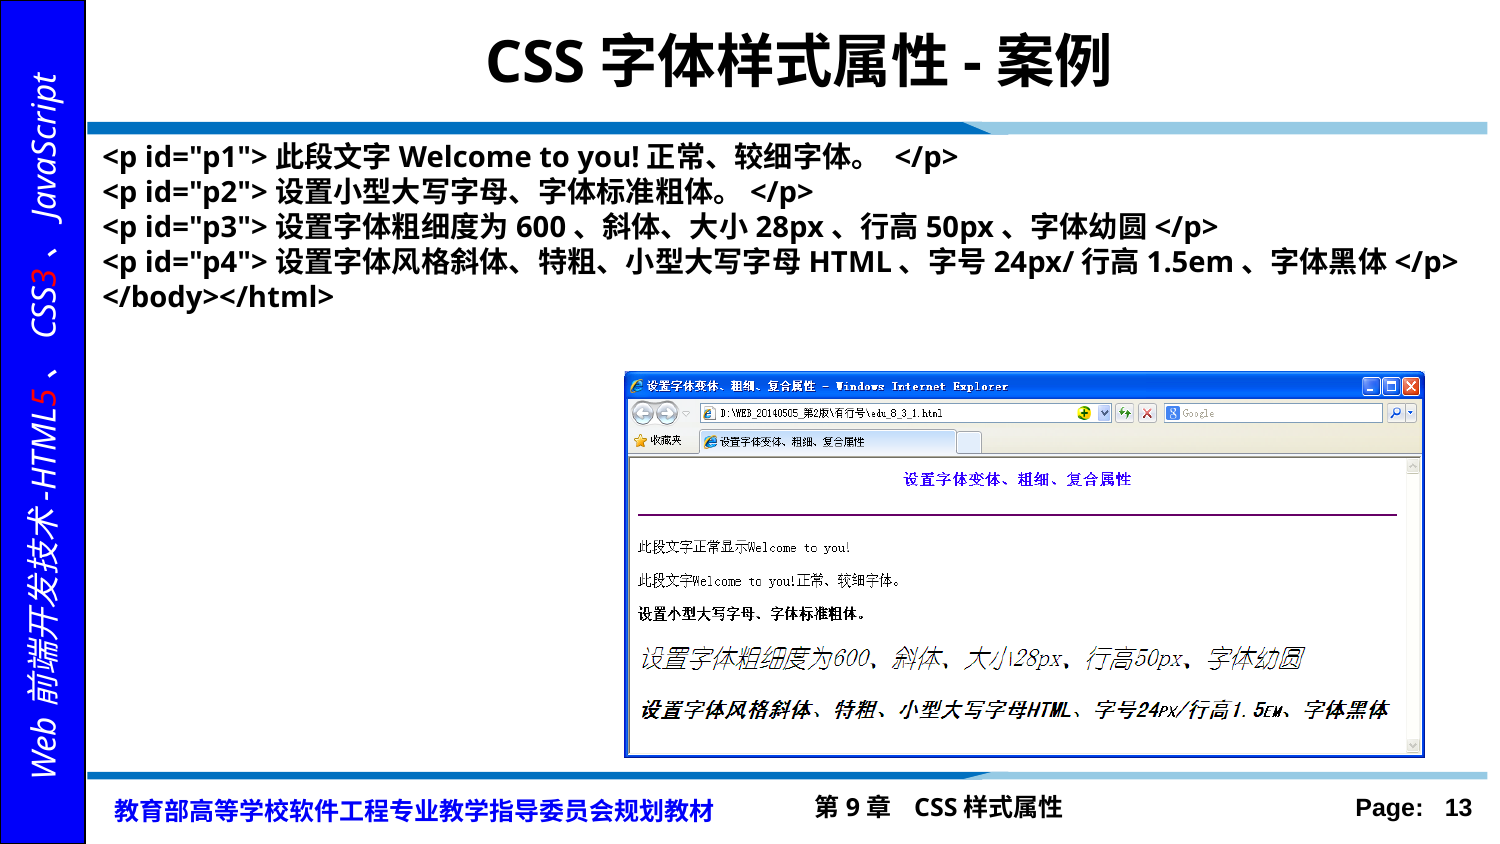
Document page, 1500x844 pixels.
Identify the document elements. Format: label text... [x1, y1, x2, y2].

title CSS字体样式属性-案例 [161, 11, 1436, 106]
text_box <p id="p1">此段文字Welcome to you!正常、较细字体。 </p> <p id="p2">设置小型大写字母、字体标准粗体。</p> <p id="p3">设置字体粗细度为600、斜体、大小28px、行高50px、字体幼圆</p> <p id="p4">设置字体风格斜体、特粗、小型大写字母HTML、字号24px/行高1.5em、字体黑体</p> </body></html> [87, 131, 1488, 321]
picture [624, 371, 1426, 758]
